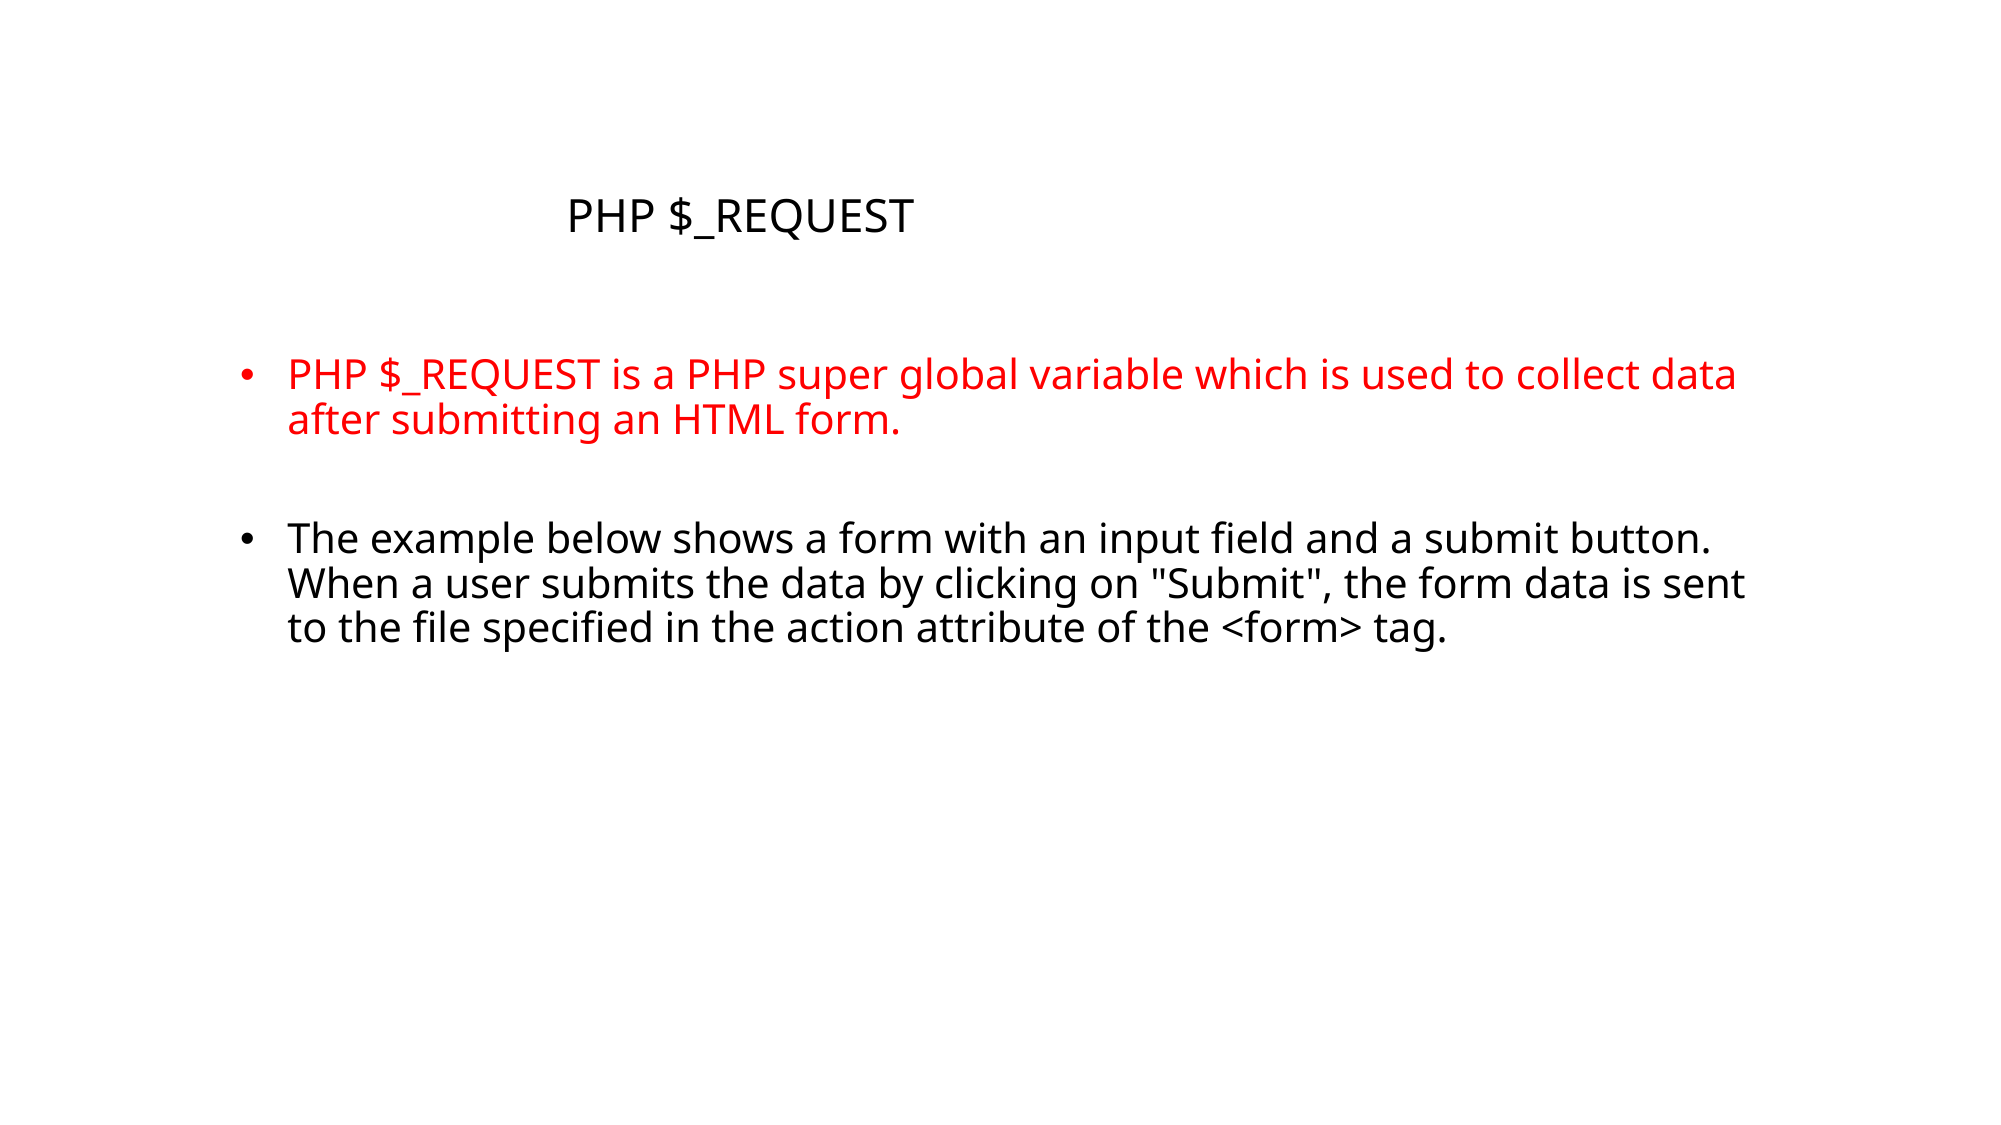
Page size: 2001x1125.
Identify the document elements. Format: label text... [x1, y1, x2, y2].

list PHP $_REQUEST is a PHP super global variable which is used to collect data after submitting an HTML form. The example below shows a form with an input field and a submit button. When a user submits the data by clicking on "Submit", the form data is sent to the file specified in the action attribute of the <form> tag. [225, 346, 1807, 665]
title PHP $_REQUEST [551, 184, 1705, 306]
